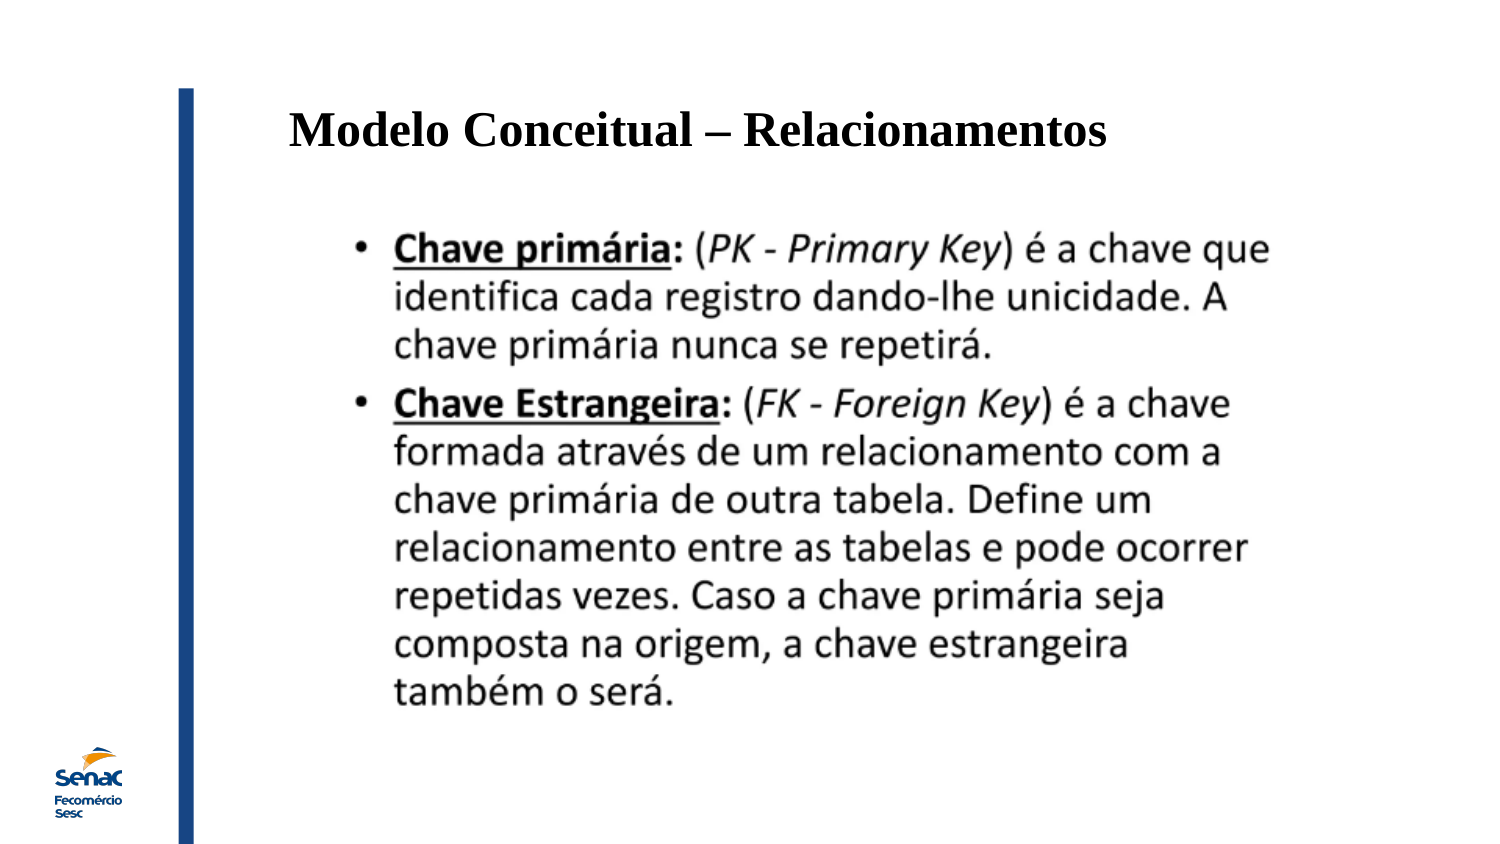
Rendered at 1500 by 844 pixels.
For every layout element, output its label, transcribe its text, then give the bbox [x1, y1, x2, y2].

picture [343, 222, 1314, 756]
picture [55, 747, 122, 818]
text_box Modelo Conceitual – Relacionamentos [273, 88, 1384, 164]
